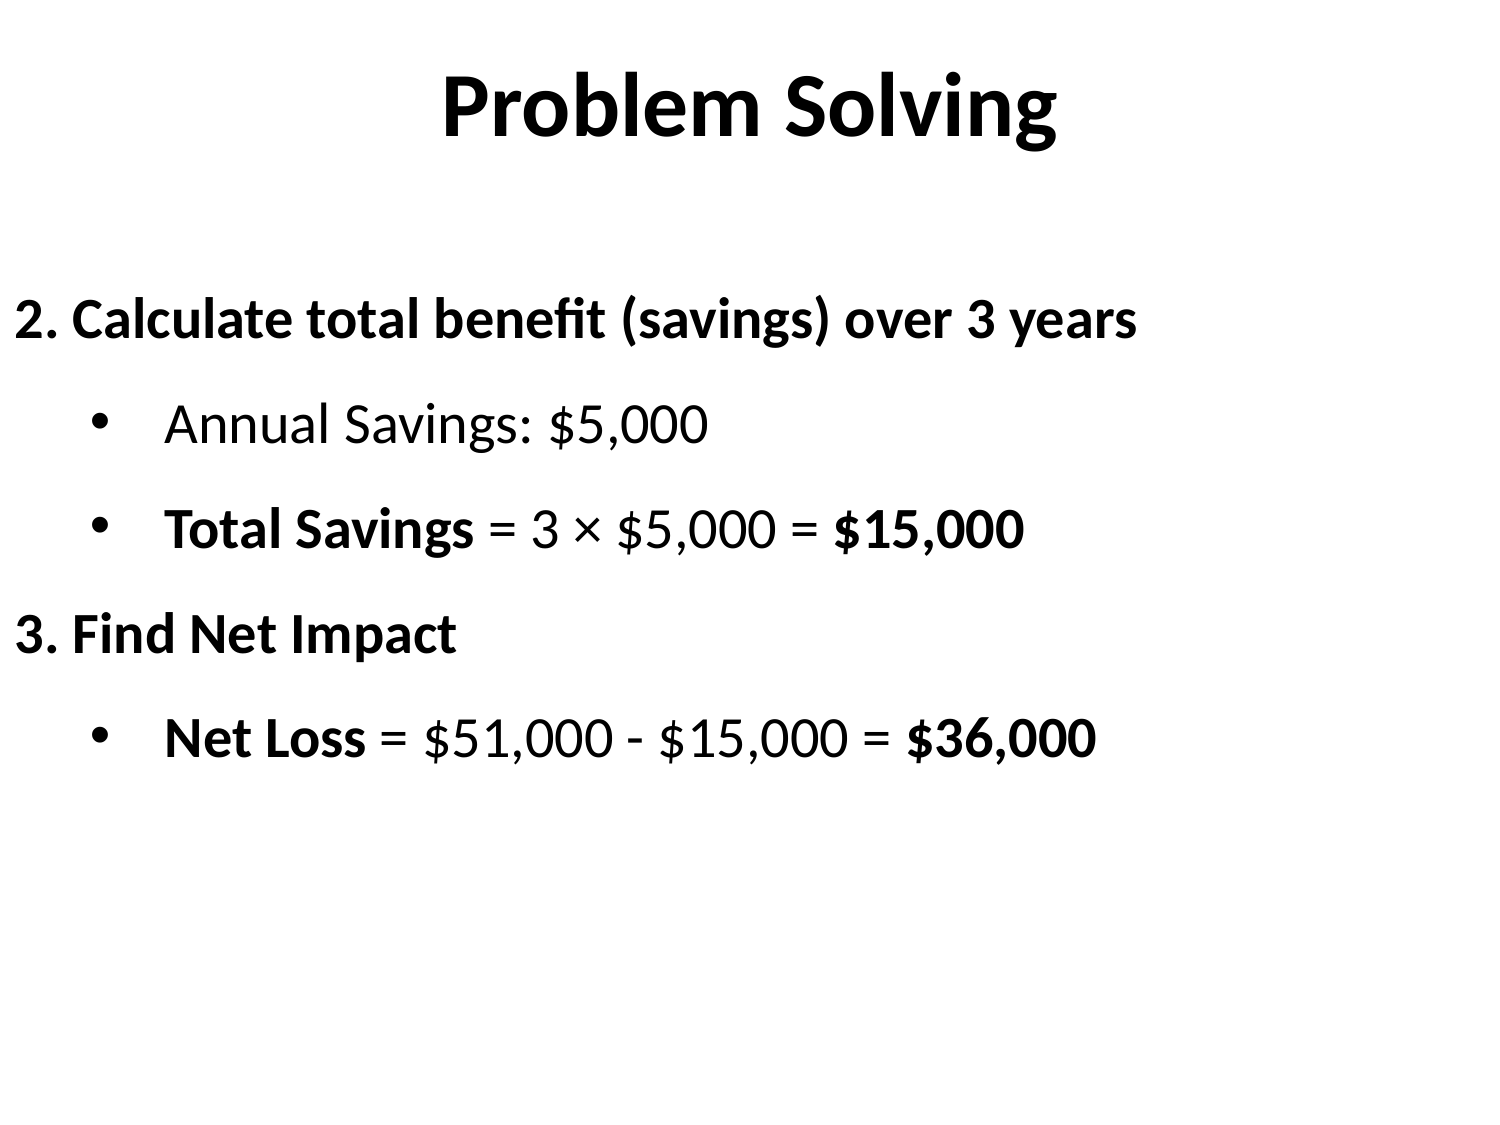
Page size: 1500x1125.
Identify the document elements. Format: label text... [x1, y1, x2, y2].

title Problem Solving [0, 0, 1500, 200]
text_box 2. Calculate total benefit (savings) over 3 years Annual Savings: $5,000 Total Savings = 3 × $5,000 = $15,000 3. Find Net Impact Net Loss = $51,000 - $15,000 = $36,000 [0, 237, 1500, 777]
